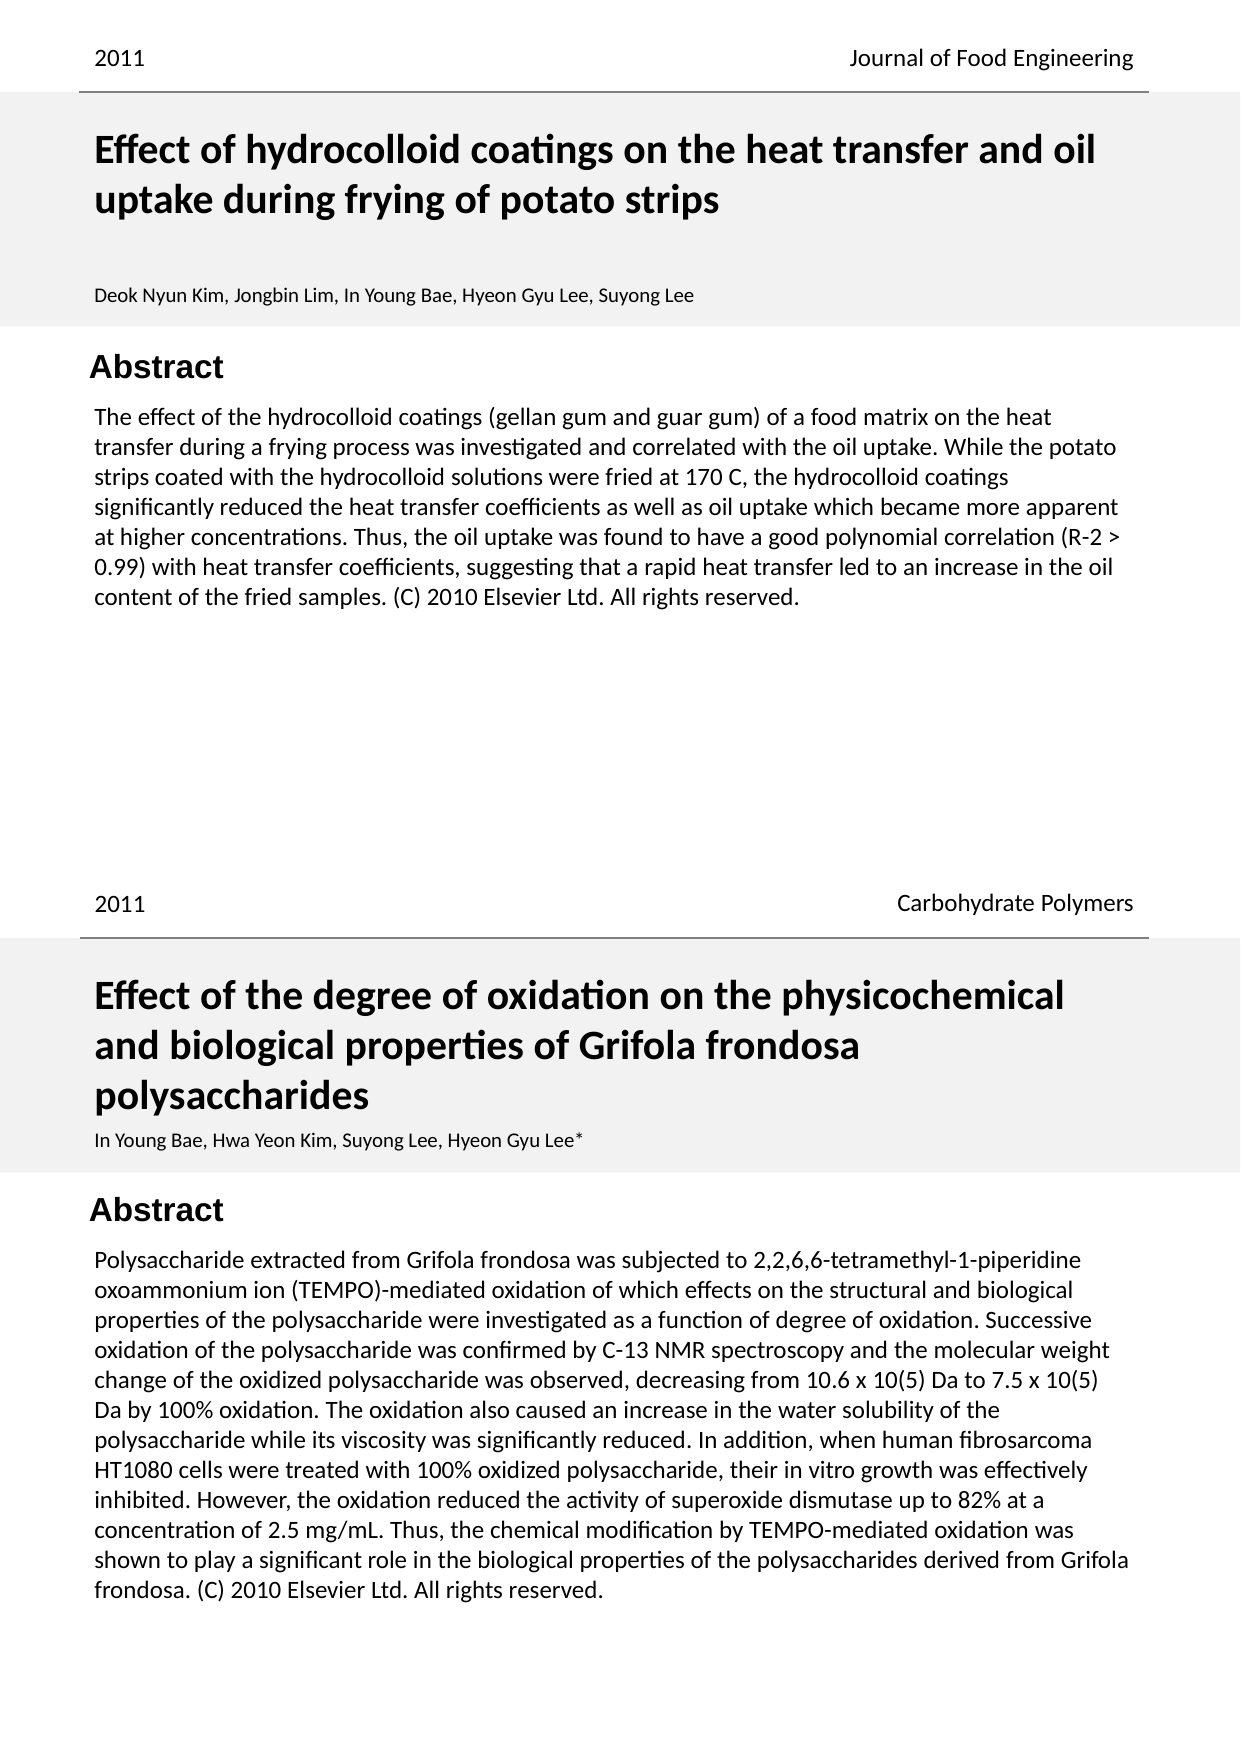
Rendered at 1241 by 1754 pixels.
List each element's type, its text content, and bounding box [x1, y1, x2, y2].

list Polysaccharide extracted from Grifola frondosa was subjected to 2,2,6,6-tetramethyl-1-piperidine oxoammonium ion (TEMPO)-mediated oxidation of which effects on the structural and biological properties of the polysaccharide were investigated as a function of degree of oxidation. Successive oxidation of the polysaccharide was confirmed by C-13 NMR spectroscopy and the molecular weight change of the oxidized polysaccharide was observed, decreasing from 10.6 x 10(5) Da to 7.5 x 10(5) Da by 100% oxidation. The oxidation also caused an increase in the water solubility of the polysaccharide while its viscosity was significantly reduced. In addition, when human fibrosarcoma HT1080 cells were treated with 100% oxidized polysaccharide, their in vitro growth was effectively inhibited. However, the oxidation reduced the activity of superoxide dismutase up to 82% at a concentration of 2.5 mg/mL. Thus, the chemical modification by TEMPO-mediated oxidation was shown to play a significant role in the biological properties of the polysaccharides derived from Grifola frondosa. (C) 2010 Elsevier Ltd. All rights reserved. [79, 1236, 1150, 1664]
list Effect of hydrocolloid coatings on the heat transfer and oil uptake during frying of potato strips [79, 114, 1148, 255]
list Journal of Food Engineering [620, 30, 1150, 86]
list Carbohydrate Polymers [620, 875, 1150, 931]
list Deok Nyun Kim, Jongbin Lim, In Young Bae, Hyeon Gyu Lee, Suyong Lee [79, 268, 1150, 324]
list In Young Bae, Hwa Yeon Kim, Suyong Lee, Hyeon Gyu Lee* [79, 1113, 1150, 1169]
list 2011 [79, 876, 408, 932]
list Effect of the degree of oxidation on the physicochemical and biological properties of Grifola frondosa polysaccharides [79, 960, 1148, 1101]
list The effect of the hydrocolloid coatings (gellan gum and guar gum) of a food matrix on the heat transfer during a frying process was investigated and correlated with the oil uptake. While the potato strips coated with the hydrocolloid solutions were fried at 170 C, the hydrocolloid coatings significantly reduced the heat transfer coefficients as well as oil uptake which became more apparent at higher concentrations. Thus, the oil uptake was found to have a good polynomial correlation (R-2 > 0.99) with heat transfer coefficients, suggesting that a rapid heat transfer led to an increase in the oil content of the fried samples. (C) 2010 Elsevier Ltd. All rights reserved. [79, 393, 1150, 824]
list 2011 [79, 30, 408, 86]
